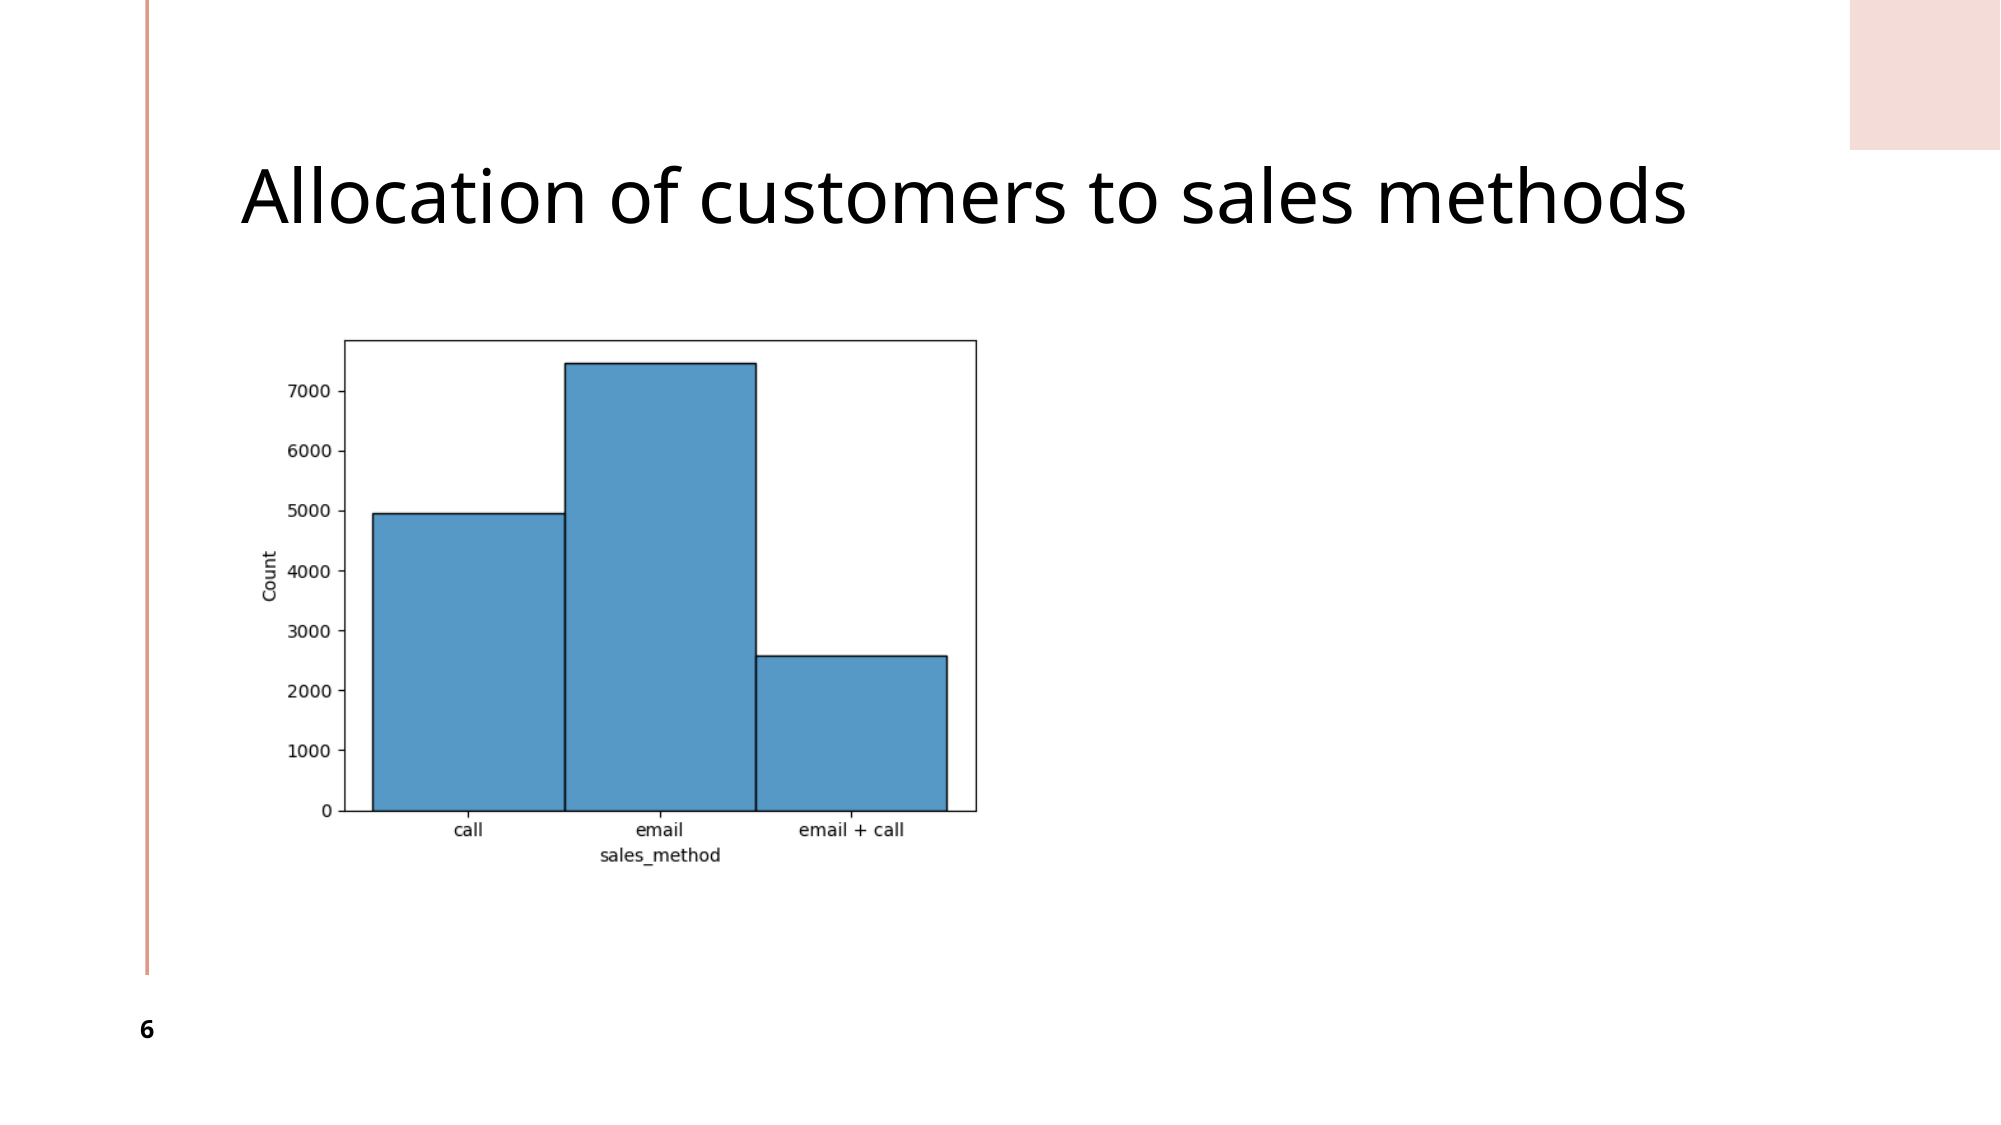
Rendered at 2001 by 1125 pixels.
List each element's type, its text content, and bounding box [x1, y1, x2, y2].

slide_number 6 [67, 975, 227, 1082]
title Allocation of customers to sales methods [240, 82, 1850, 317]
picture [240, 330, 1000, 877]
